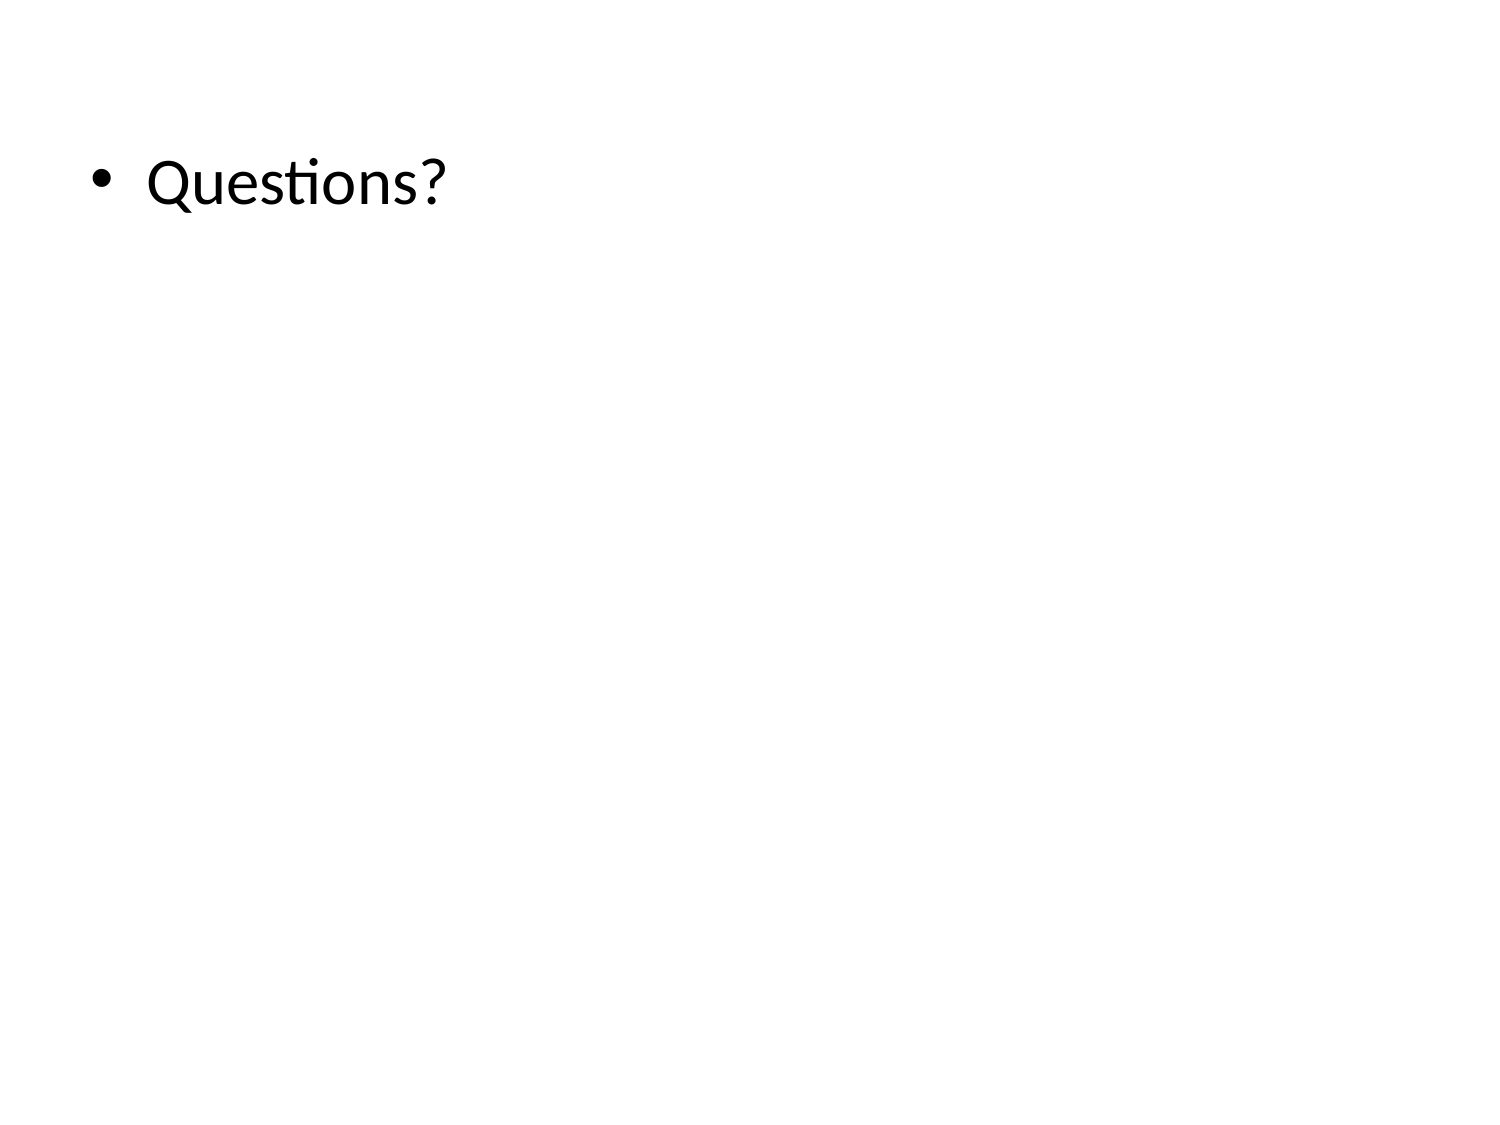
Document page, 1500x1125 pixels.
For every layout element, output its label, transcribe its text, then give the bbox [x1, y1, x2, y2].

list Questions? [75, 130, 1425, 1049]
